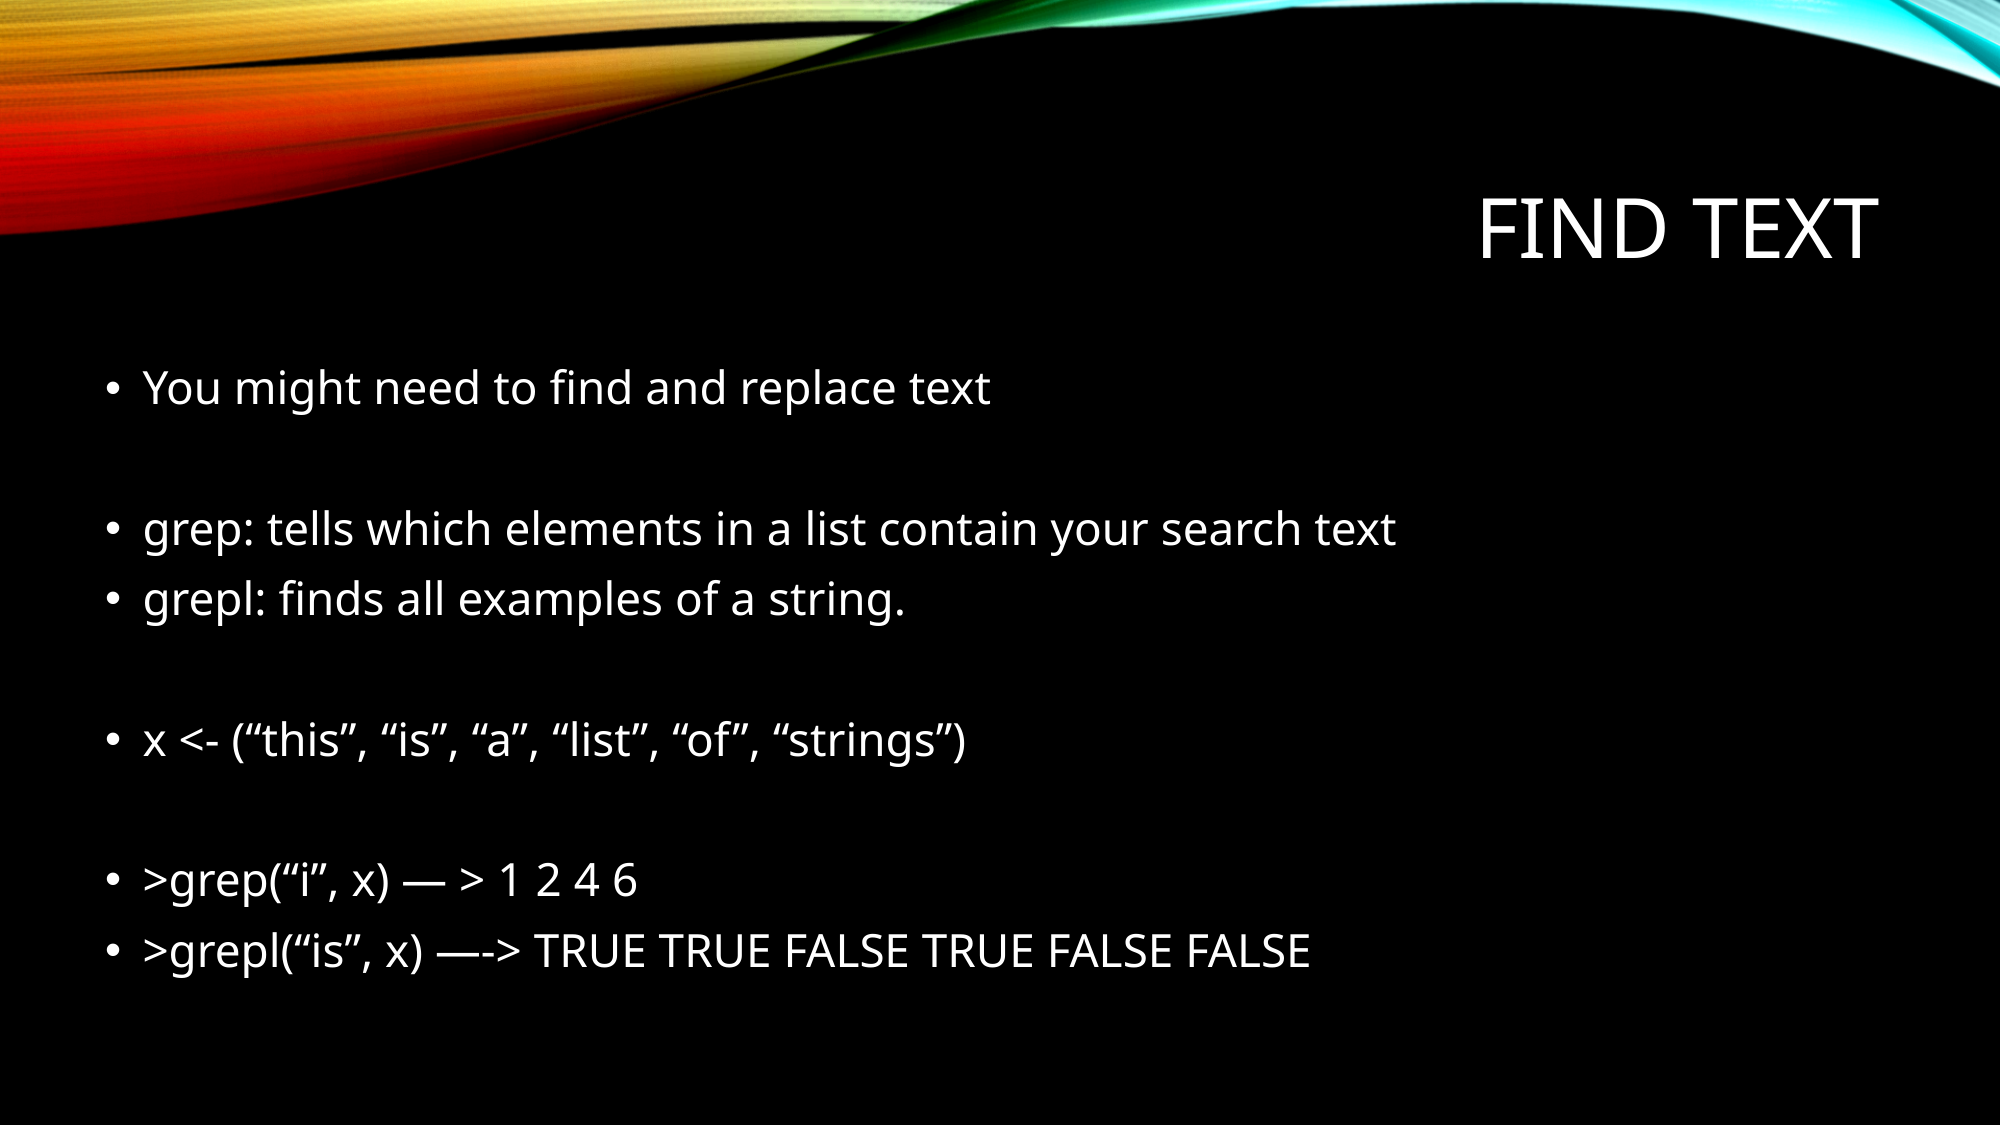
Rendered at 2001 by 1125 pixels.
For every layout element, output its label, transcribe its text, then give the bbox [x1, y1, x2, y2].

picture [0, 0, 2000, 237]
title Find text [474, 124, 1888, 338]
list You might need to find and replace text grep: tells which elements in a list contain your search text grepl: finds all examples of a string. x <- (“this”, “is”, “a”, “list”, “of”, “strings”) >grep(“i”, x) — > 1 2 4 6 >grepl(“is”, x) —-> TRUE TRUE FALSE TRUE FALSE FALSE [96, 357, 1873, 1019]
